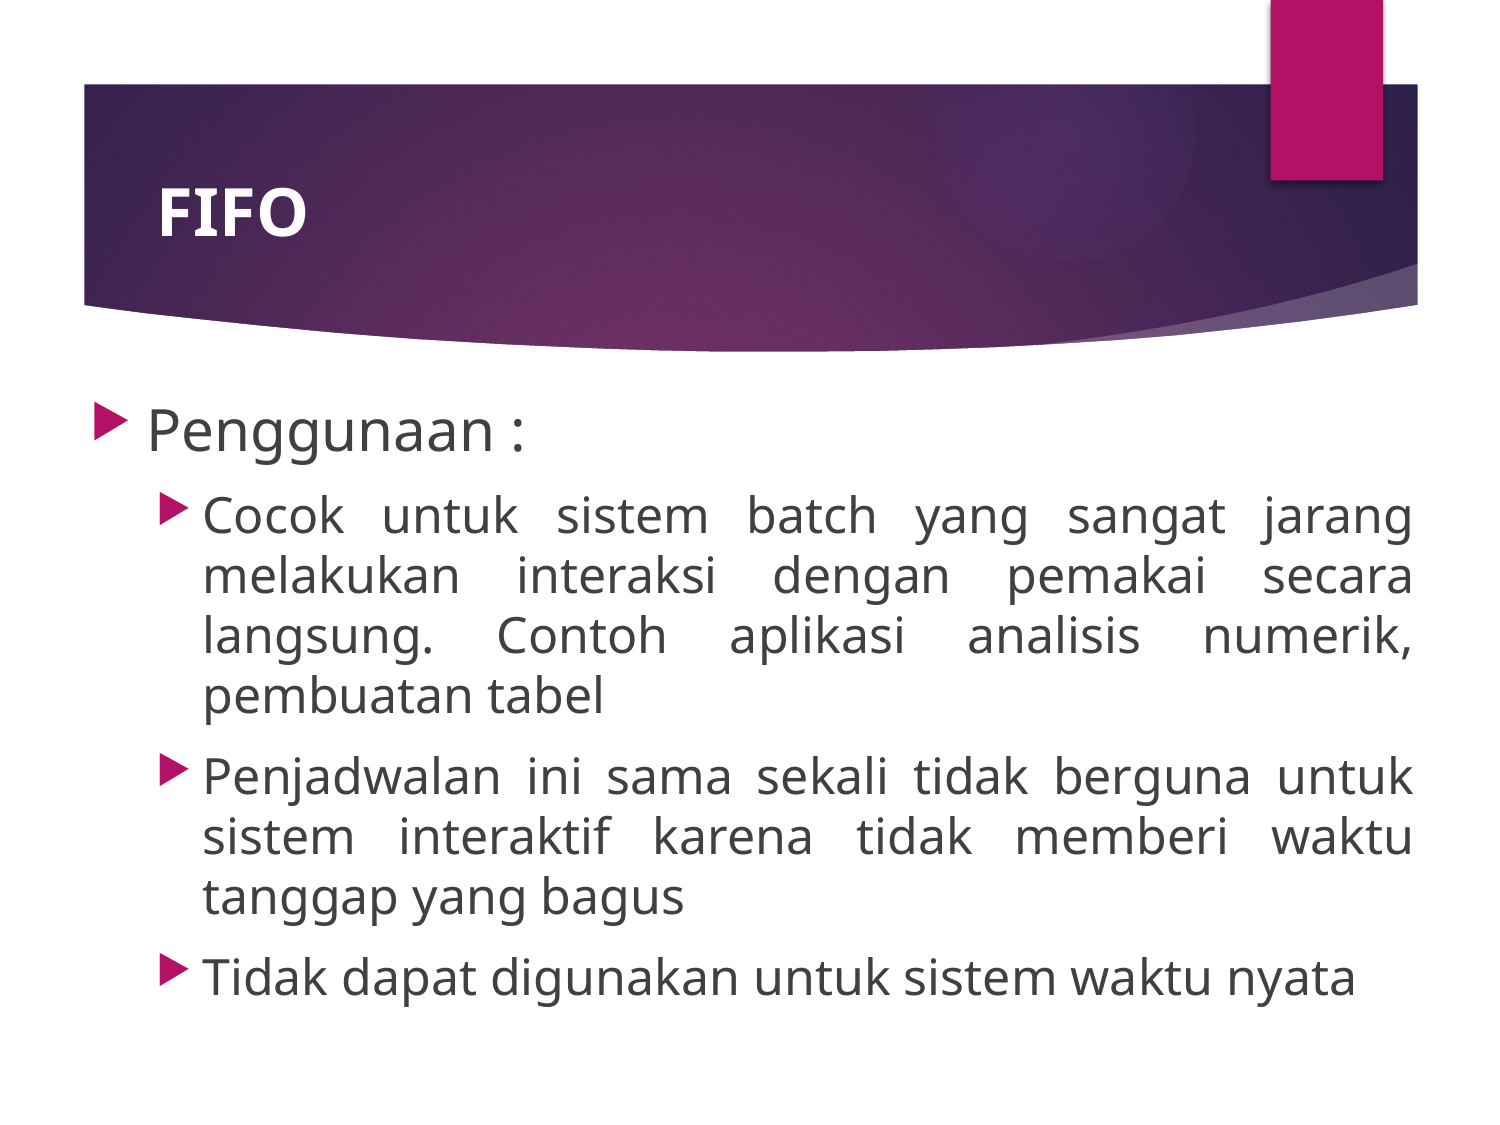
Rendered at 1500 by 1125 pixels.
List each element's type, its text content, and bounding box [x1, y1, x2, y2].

title FIFO [141, 152, 1183, 269]
list Penggunaan : Cocok untuk sistem batch yang sangat jarang melakukan interaksi dengan pemakai secara langsung. Contoh aplikasi analisis numerik, pembuatan tabel Penjadwalan ini sama sekali tidak berguna untuk sistem interaktif karena tidak memberi waktu tanggap yang bagus Tidak dapat digunakan untuk sistem waktu nyata [75, 385, 1430, 1067]
